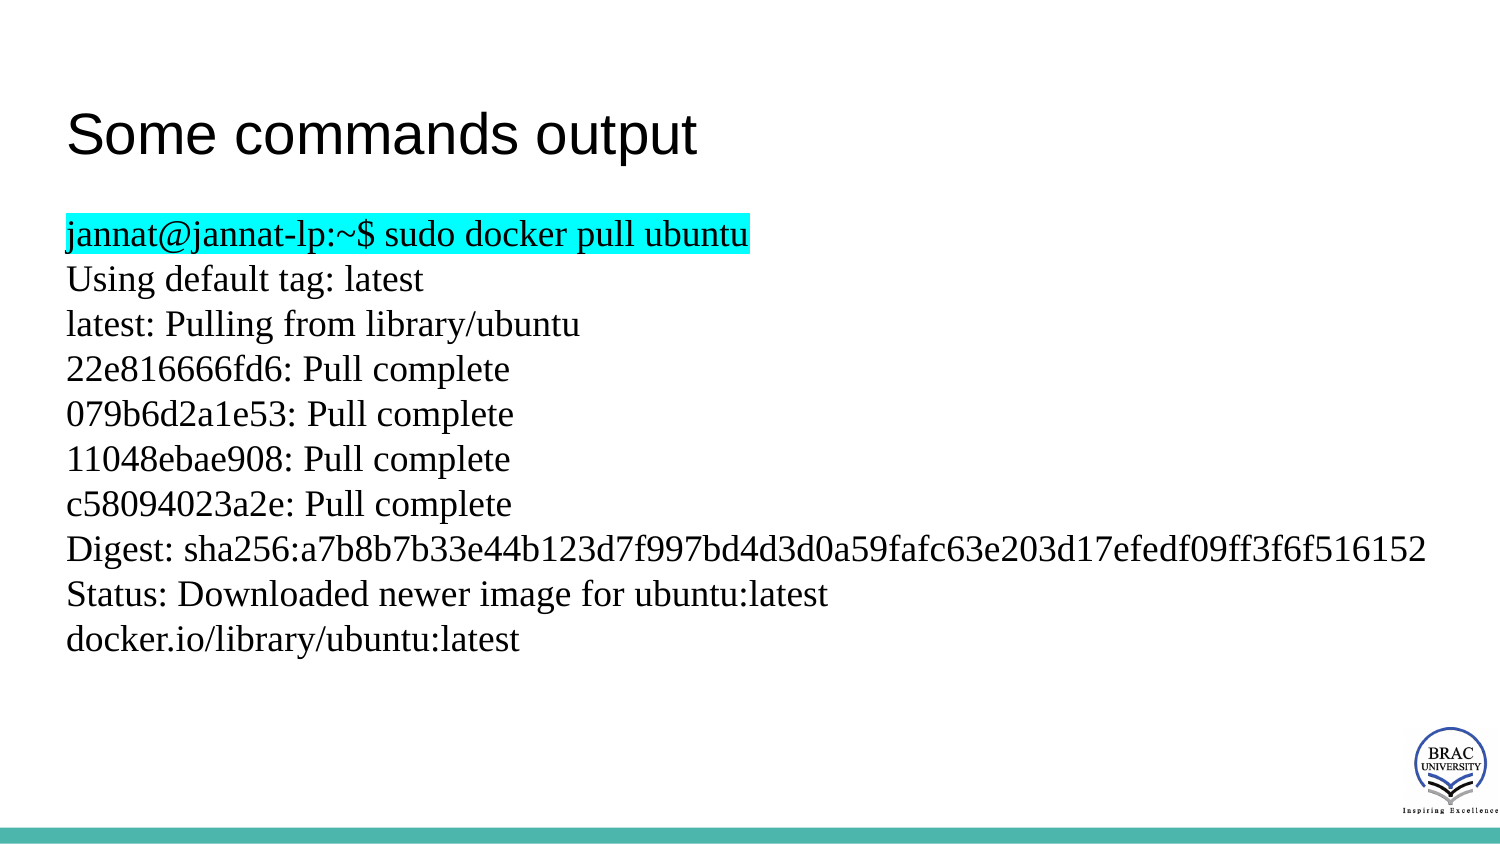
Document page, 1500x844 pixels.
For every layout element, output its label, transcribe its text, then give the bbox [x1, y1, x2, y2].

list jannat@jannat-lp:~$ sudo docker pull ubuntu Using default tag: latest latest: Pulling from library/ubuntu 22e816666fd6: Pull complete 079b6d2a1e53: Pull complete 11048ebae908: Pull complete c58094023a2e: Pull complete Digest: sha256:a7b8b7b33e44b123d7f997bd4d3d0a59fafc63e203d17efedf09ff3f6f516152 Status: Downloaded newer image for ubuntu:latest docker.io/library/ubuntu:latest [51, 207, 1449, 750]
title Some commands output [51, 72, 1449, 189]
picture [1403, 727, 1498, 814]
